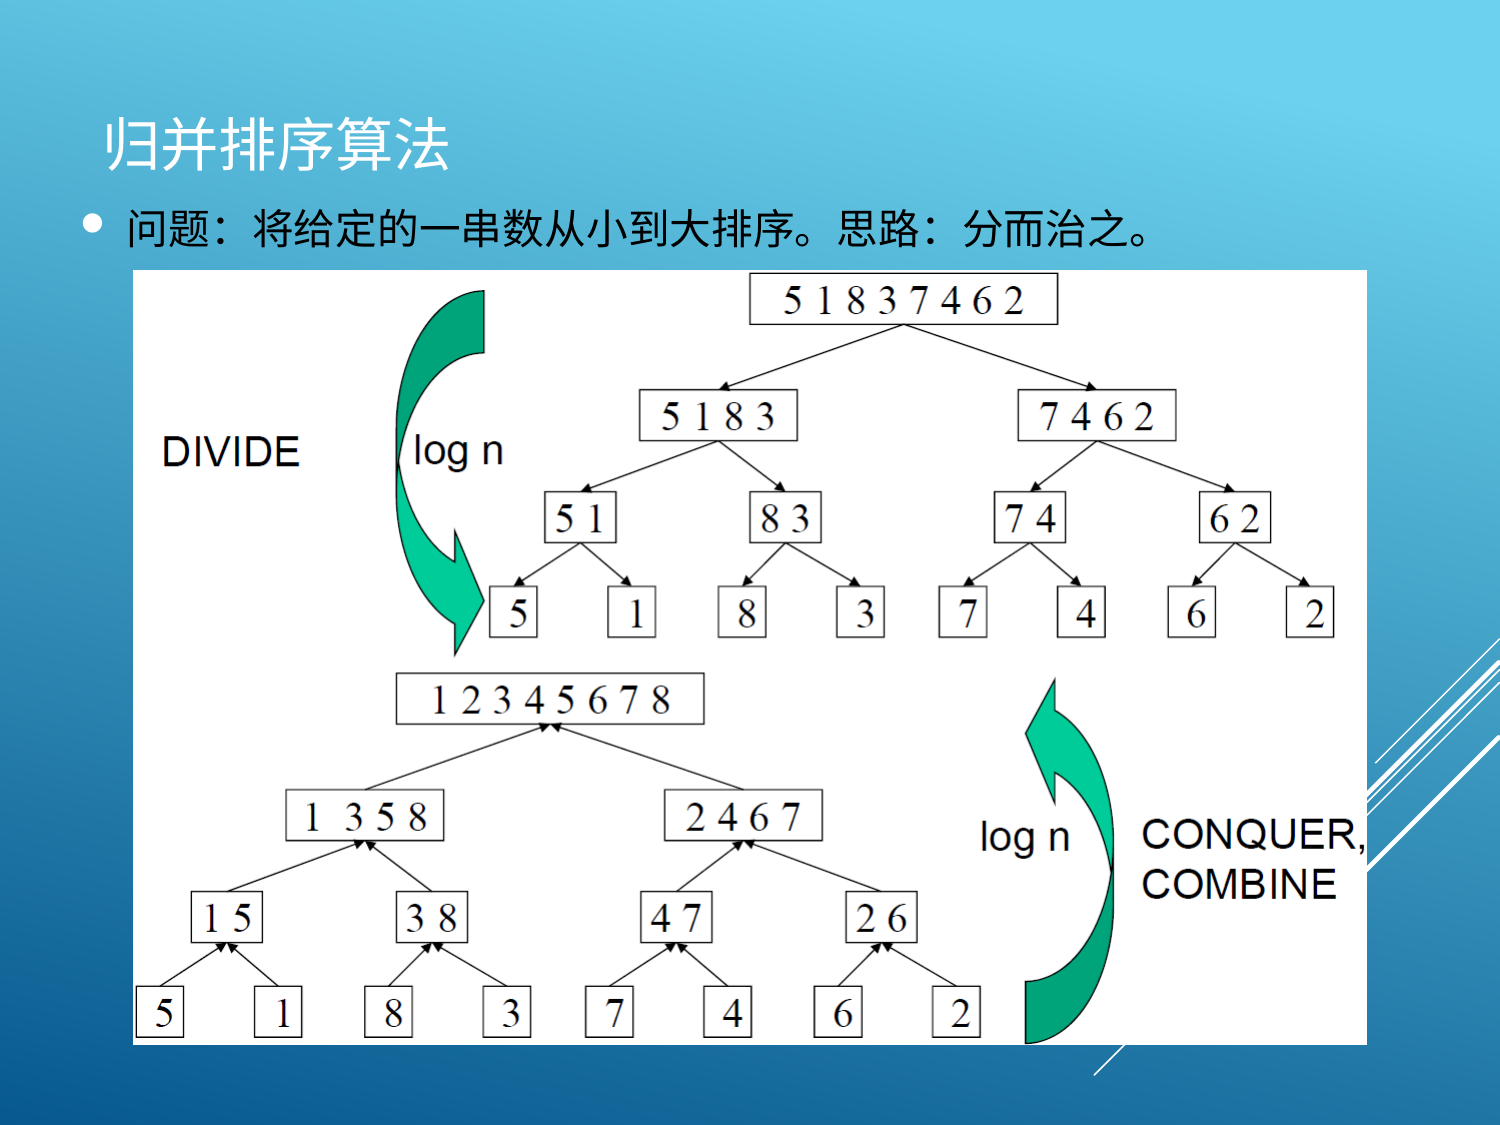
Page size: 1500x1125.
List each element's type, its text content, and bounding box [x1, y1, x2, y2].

list 问题：将给定的一串数从小到大排序。思路：分而治之。 [64, 194, 1440, 1007]
title 归并排序算法 [87, 87, 1413, 194]
picture [133, 269, 1367, 1045]
